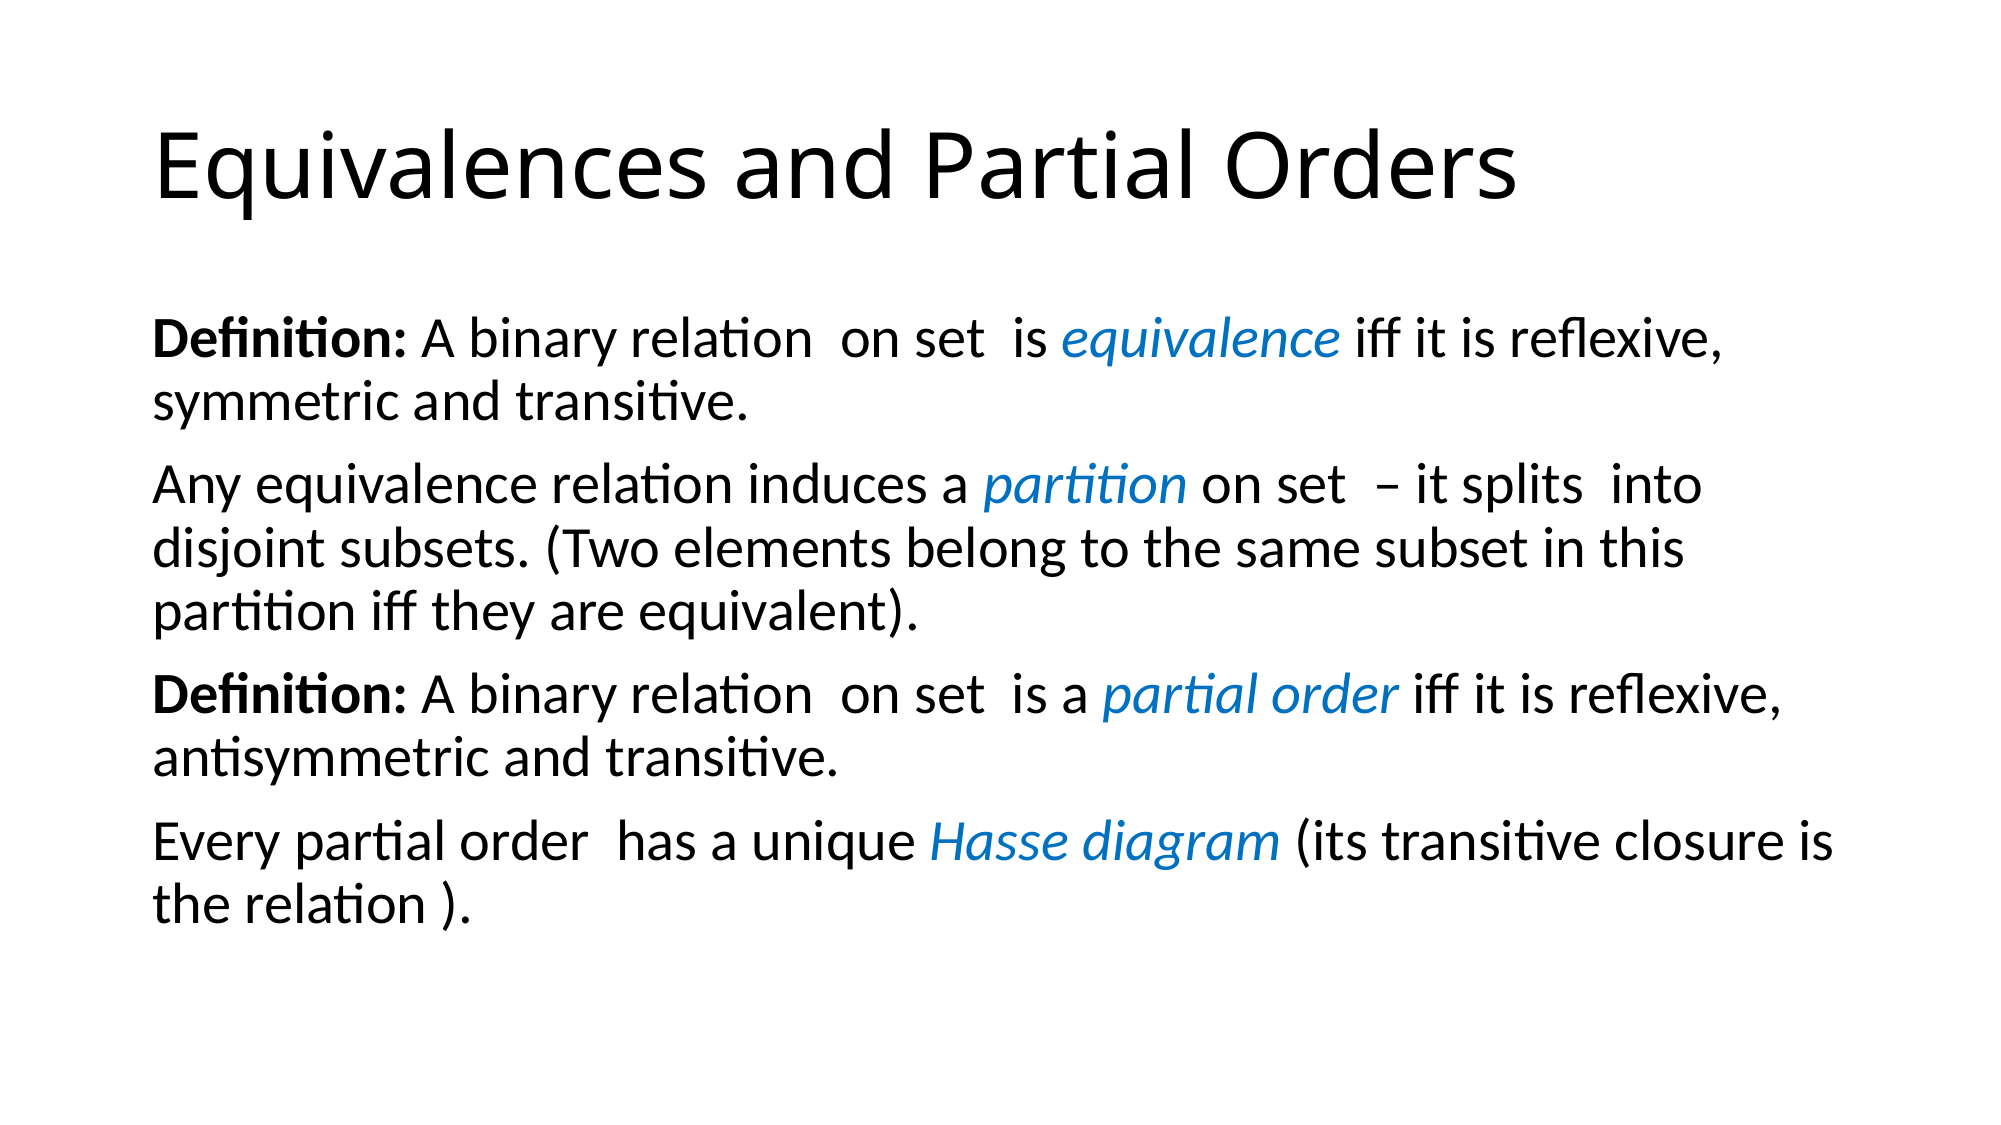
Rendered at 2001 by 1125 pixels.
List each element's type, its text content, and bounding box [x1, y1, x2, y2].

title Equivalences and Partial Orders [137, 59, 1863, 278]
